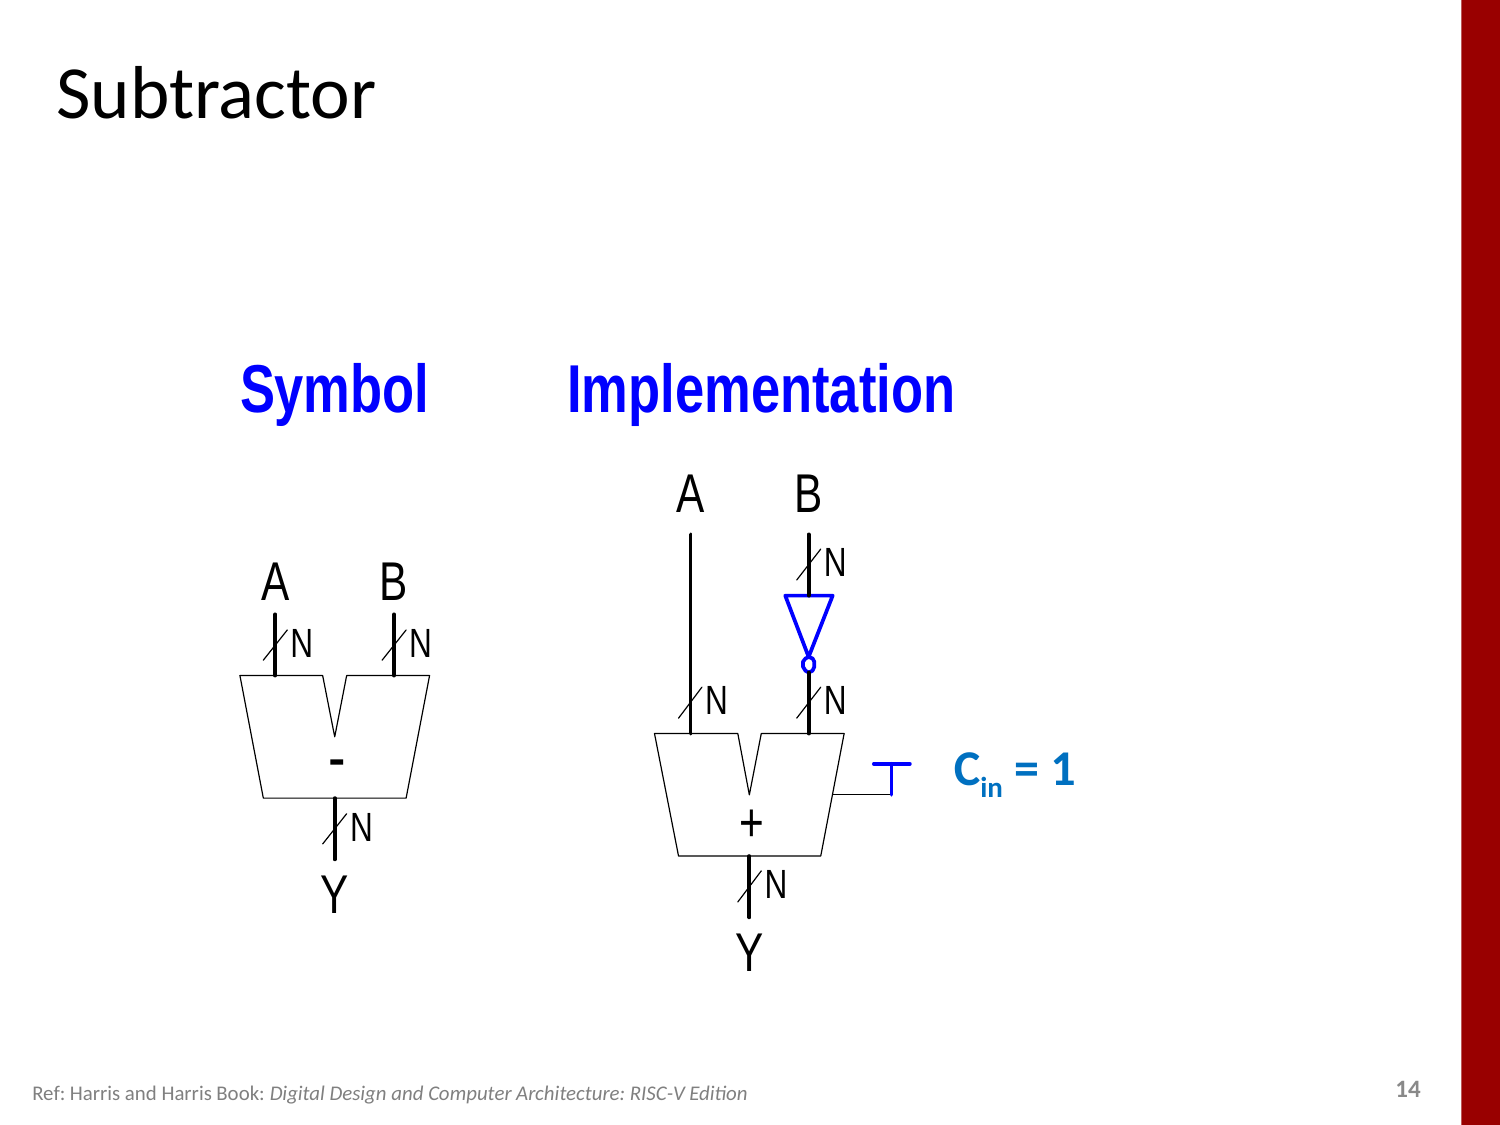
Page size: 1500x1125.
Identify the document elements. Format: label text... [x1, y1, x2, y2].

title Subtractor [41, 26, 1287, 152]
text_box Cin = 1 [991, 727, 1091, 811]
text_box Ref: Harris and Harris Book: Digital Design and Computer Architecture: RISC-V Edition [17, 1072, 987, 1112]
text_box [87, 174, 1413, 1025]
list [181, 258, 987, 1024]
